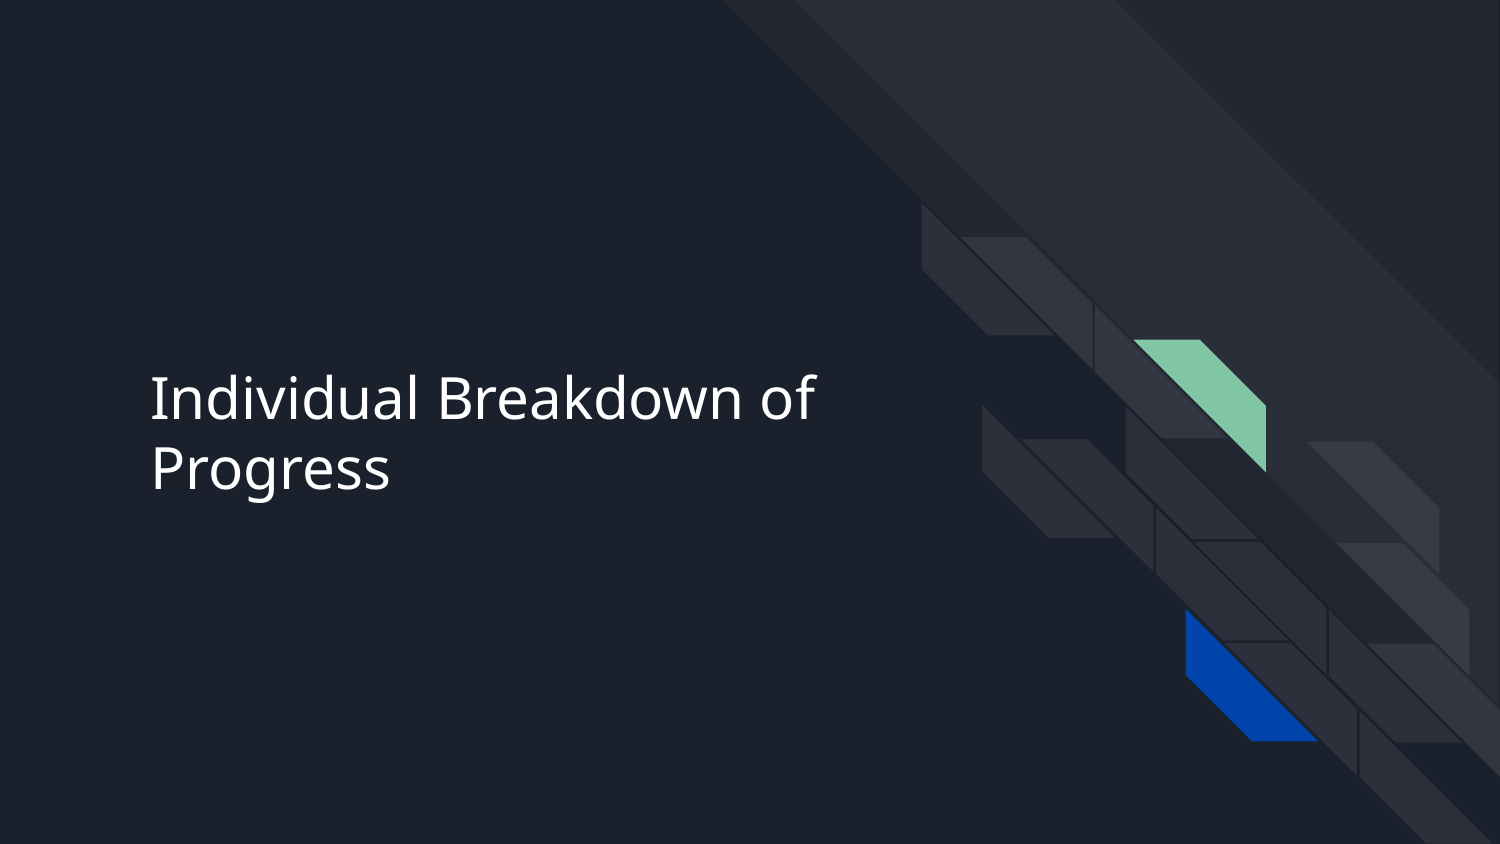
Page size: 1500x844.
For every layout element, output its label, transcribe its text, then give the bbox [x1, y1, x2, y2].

title Individual Breakdown of Progress [135, 336, 888, 526]
